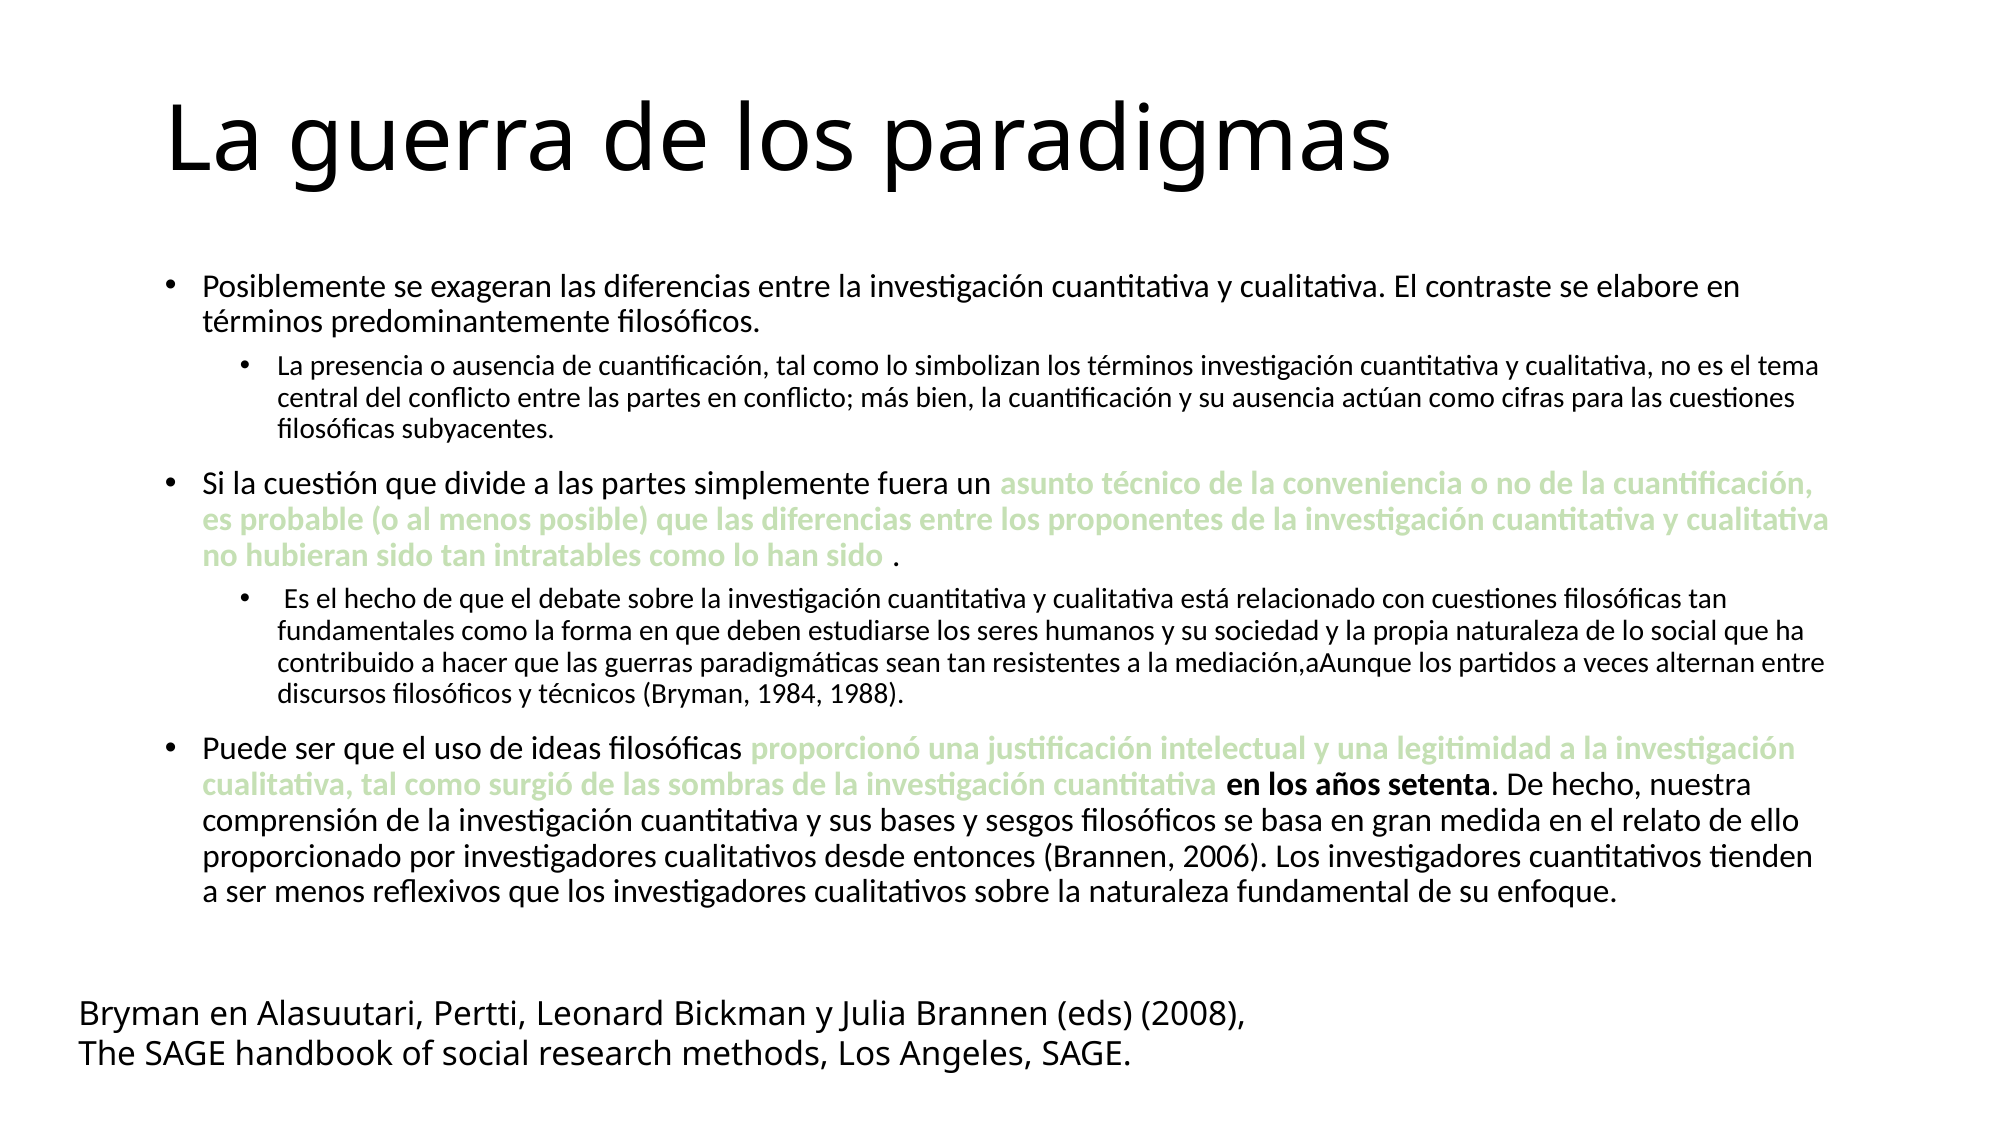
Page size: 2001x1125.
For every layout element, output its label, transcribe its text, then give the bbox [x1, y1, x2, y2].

list Posiblemente se exageran las diferencias entre la investigación cuantitativa y cualitativa. El contraste se elabore en términos predominantemente filosóficos. La presencia o ausencia de cuantificación, tal como lo simbolizan los términos investigación cuantitativa y cualitativa, no es el tema central del conflicto entre las partes en conflicto; más bien, la cuantificación y su ausencia actúan como cifras para las cuestiones filosóficas subyacentes. Si la cuestión que divide a las partes simplemente fuera un asunto técnico de la conveniencia o no de la cuantificación, es probable (o al menos posible) que las diferencias entre los proponentes de la investigación cuantitativa y cualitativa no hubieran sido tan intratables como lo han sido . Es el hecho de que el debate sobre la investigación cuantitativa y cualitativa está relacionado con cuestiones filosóficas tan fundamentales como la forma en que deben estudiarse los seres humanos y su sociedad y la propia naturaleza de lo social que ha contribuido a hacer que las guerras paradigmáticas sean tan resistentes a la mediación,aAunque los partidos a veces alternan entre discursos filosóficos y técnicos (Bryman, 1984, 1988). Puede ser que el uso de ideas filosóficas proporcionó una justificación intelectual y una legitimidad a la investigación cualitativa, tal como surgió de las sombras de la investigación cuantitativa en los años setenta. De hecho, nuestra comprensión de la investigación cuantitativa y sus bases y sesgos filosóficos se basa en gran medida en el relato de ello proporcionado por investigadores cualitativos desde entonces (Brannen, 2006). Los investigadores cuantitativos tienden a ser menos reflexivos que los investigadores cualitativos sobre la naturaleza fundamental de su enfoque. [149, 260, 1849, 950]
title La guerra de los paradigmas [149, 37, 1849, 244]
text_box Bryman en Alasuutari, Pertti, Leonard Bickman y Julia Brannen (eds) (2008), The SAGE handbook of social research methods, Los Angeles, SAGE. [63, 984, 2000, 1079]
